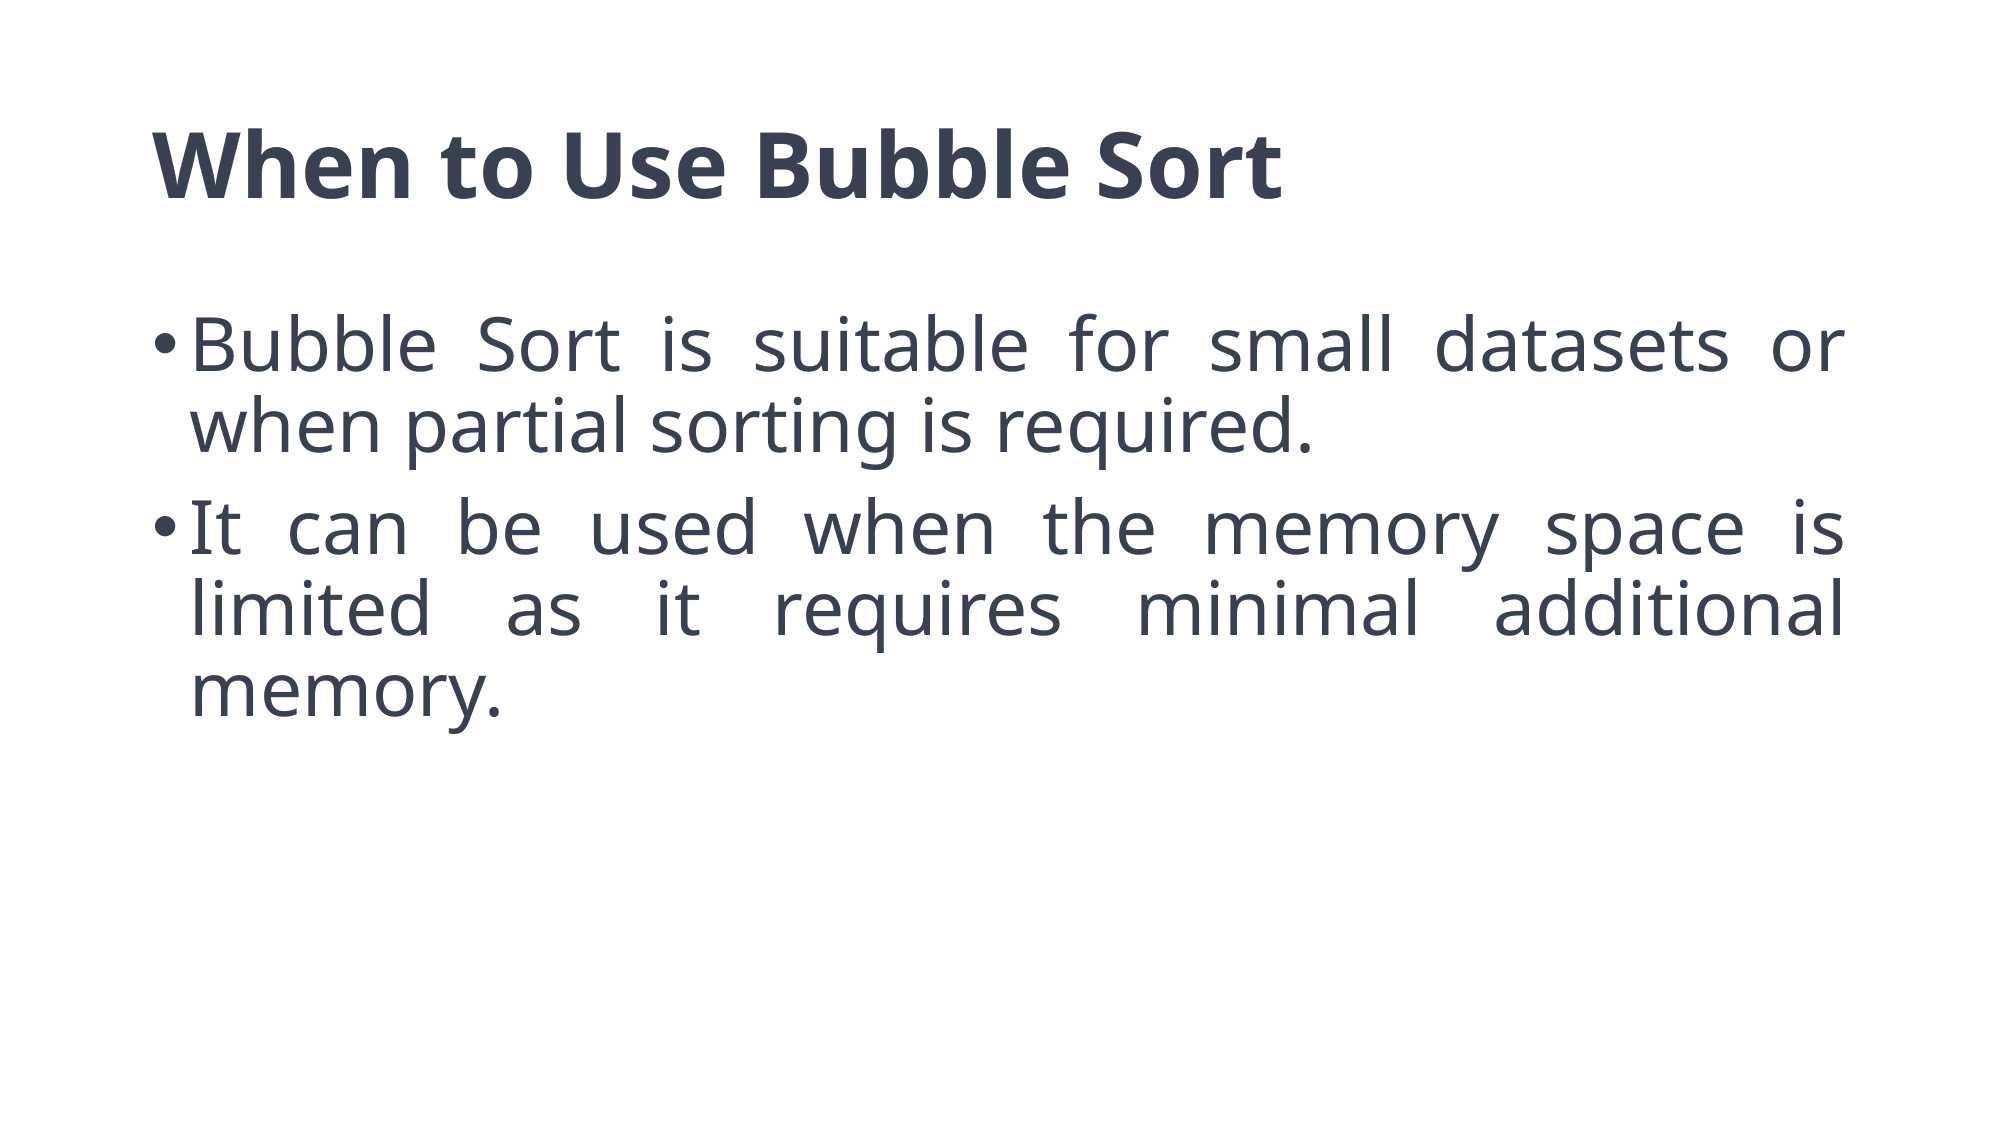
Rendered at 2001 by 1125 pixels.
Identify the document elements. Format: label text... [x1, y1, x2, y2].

list Bubble Sort is suitable for small datasets or when partial sorting is required. It can be used when the memory space is limited as it requires minimal additional memory. [137, 299, 1863, 1014]
title When to Use Bubble Sort [137, 59, 1863, 278]
